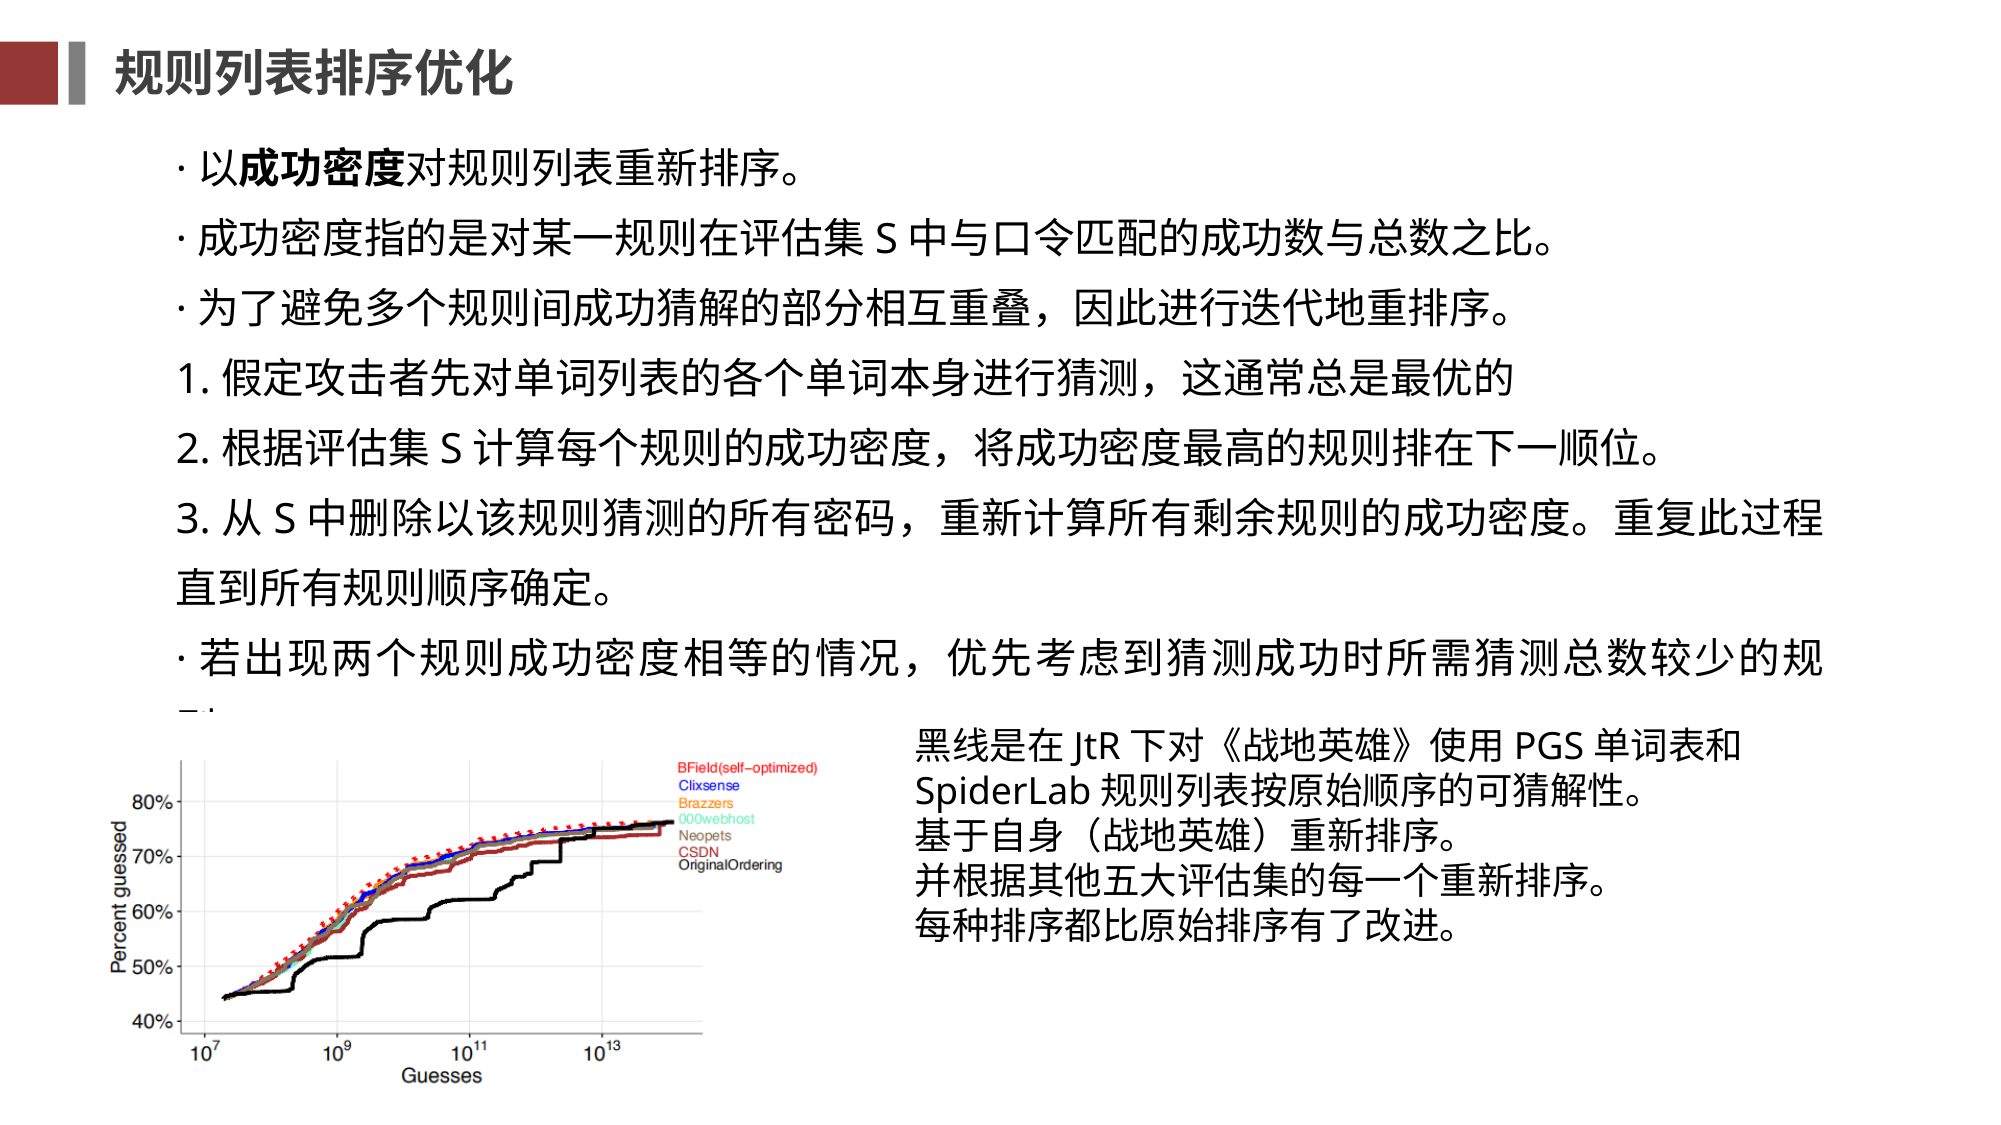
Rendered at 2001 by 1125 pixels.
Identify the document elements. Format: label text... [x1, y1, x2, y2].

text_box 黑线是在JtR下对《战地英雄》使用PGS单词表和SpiderLab规则列表按原始顺序的可猜解性。 基于自身（战地英雄）重新排序。 并根据其他五大评估集的每一个重新排序。 每种排序都比原始排序有了改进。 [914, 722, 1750, 823]
text_box ·以成功密度对规则列表重新排序。 ·成功密度指的是对某一规则在评估集S中与口令匹配的成功数与总数之比。 ·为了避免多个规则间成功猜解的部分相互重叠，因此进行迭代地重排序。 1.假定攻击者先对单词列表的各个单词本身进行猜测，这通常总是最优的 2.根据评估集S计算每个规则的成功密度，将成功密度最高的规则排在下一顺位。 3.从S中删除以该规则猜测的所有密码，重新计算所有剩余规则的成功密度。重复此过程直到所有规则顺序确定。 ·若出现两个规则成功密度相等的情况，优先考虑到猜测成功时所需猜测总数较少的规则。 [175, 121, 1824, 1107]
text_box [68, 40, 86, 106]
text_box [0, 40, 59, 106]
text_box 规则列表排序优化 [99, 33, 1087, 109]
picture [85, 712, 833, 1094]
